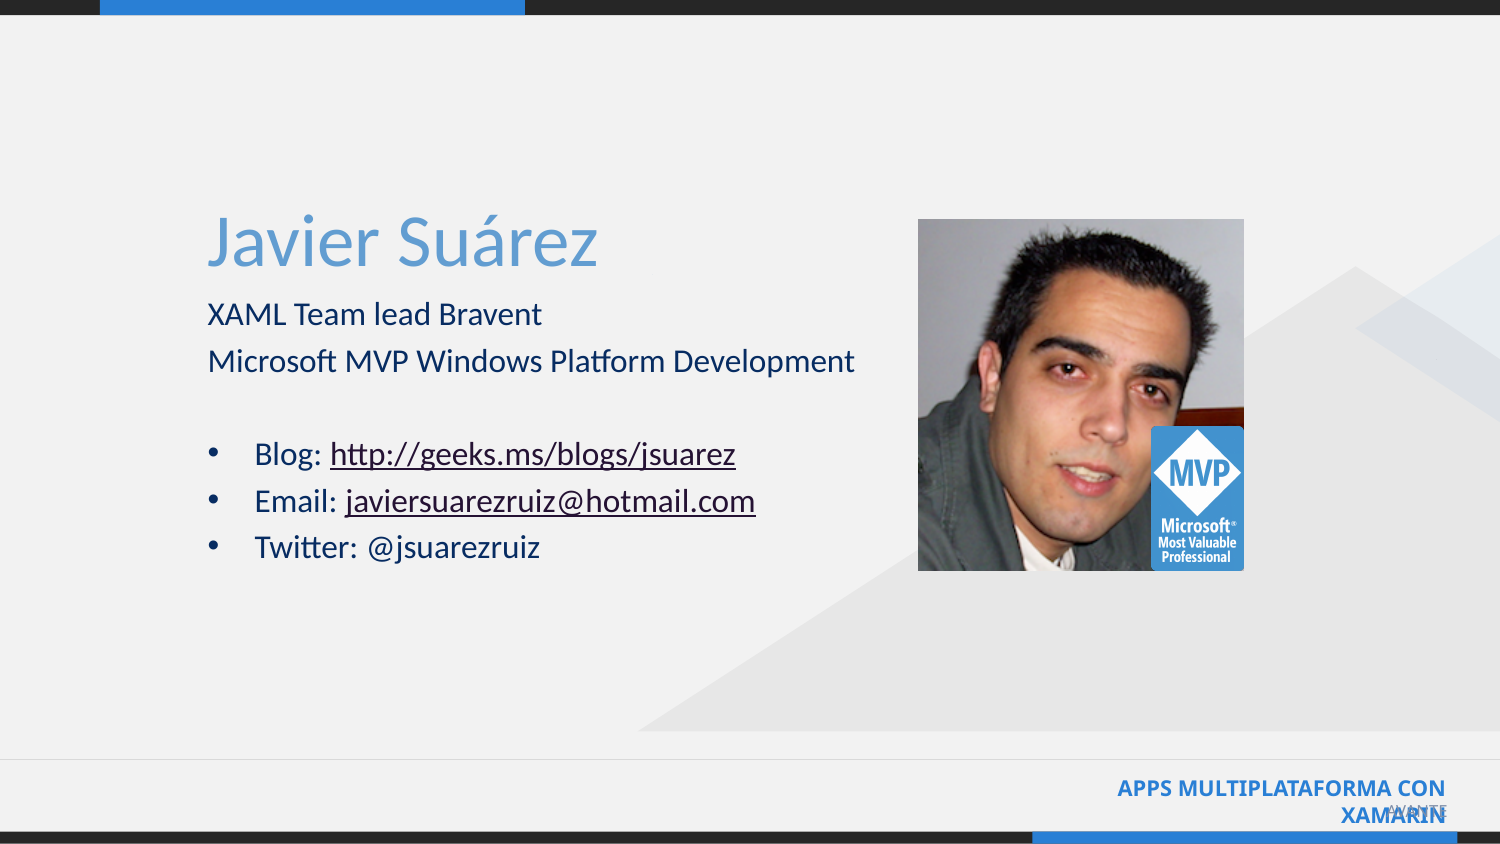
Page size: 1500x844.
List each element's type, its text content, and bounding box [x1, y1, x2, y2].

picture [917, 219, 1244, 571]
text_box Javier Suárez [192, 196, 862, 276]
text_box XAML Team lead Bravent Microsoft MVP Windows Platform Development Blog: http://geeks.ms/blogs/jsuarez Email: javiersuarezruiz@hotmail.com Twitter: @jsuarezruiz [192, 292, 1067, 844]
